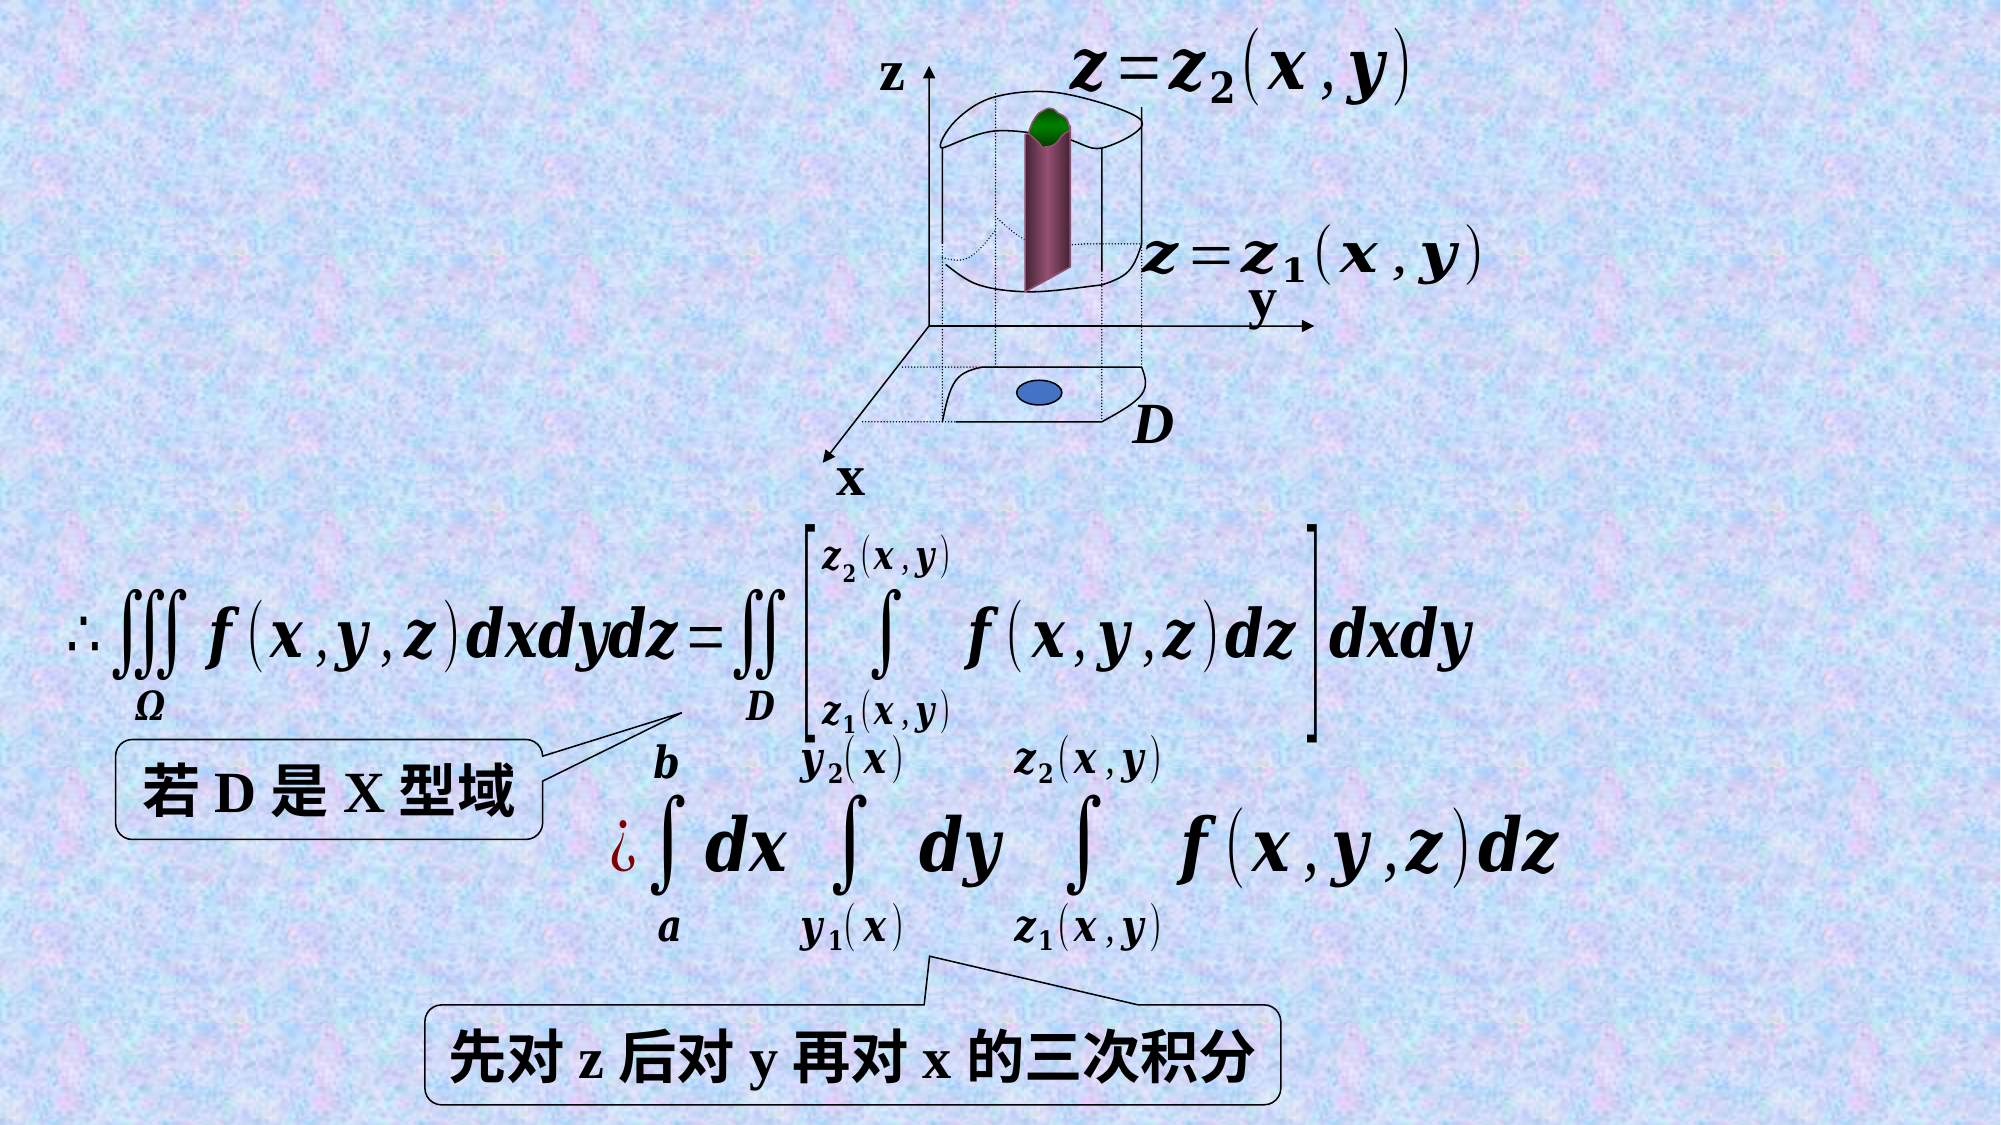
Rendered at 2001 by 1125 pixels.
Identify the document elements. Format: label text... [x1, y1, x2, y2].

text_box 先对z后对y再对x的三次积分 [424, 956, 1281, 1105]
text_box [819, 22, 1486, 524]
picture [0, 0, 2001, 1125]
text_box 若D是X型域 [115, 712, 682, 840]
